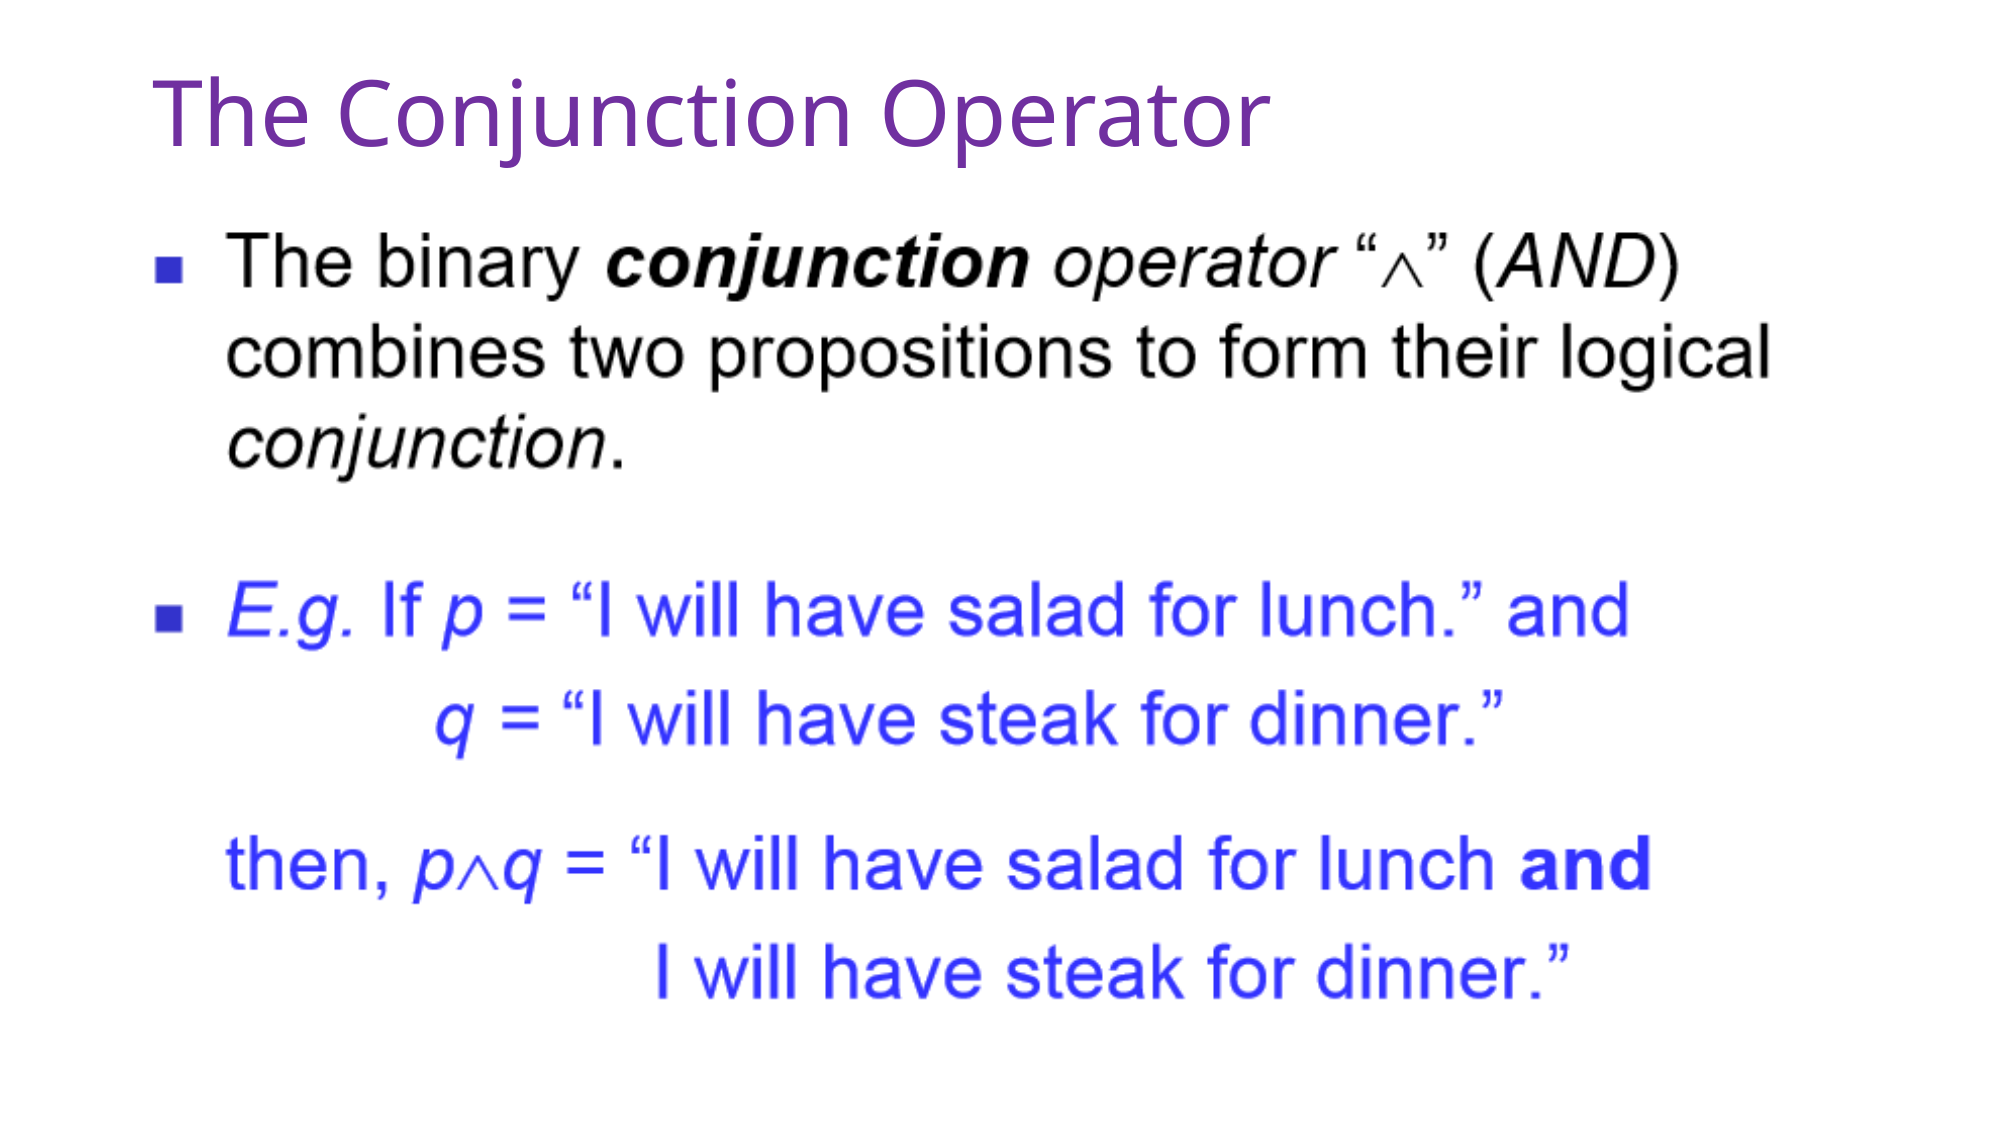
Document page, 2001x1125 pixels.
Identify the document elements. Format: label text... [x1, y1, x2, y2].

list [137, 225, 1800, 1056]
title The Conjunction Operator [137, 8, 1863, 226]
